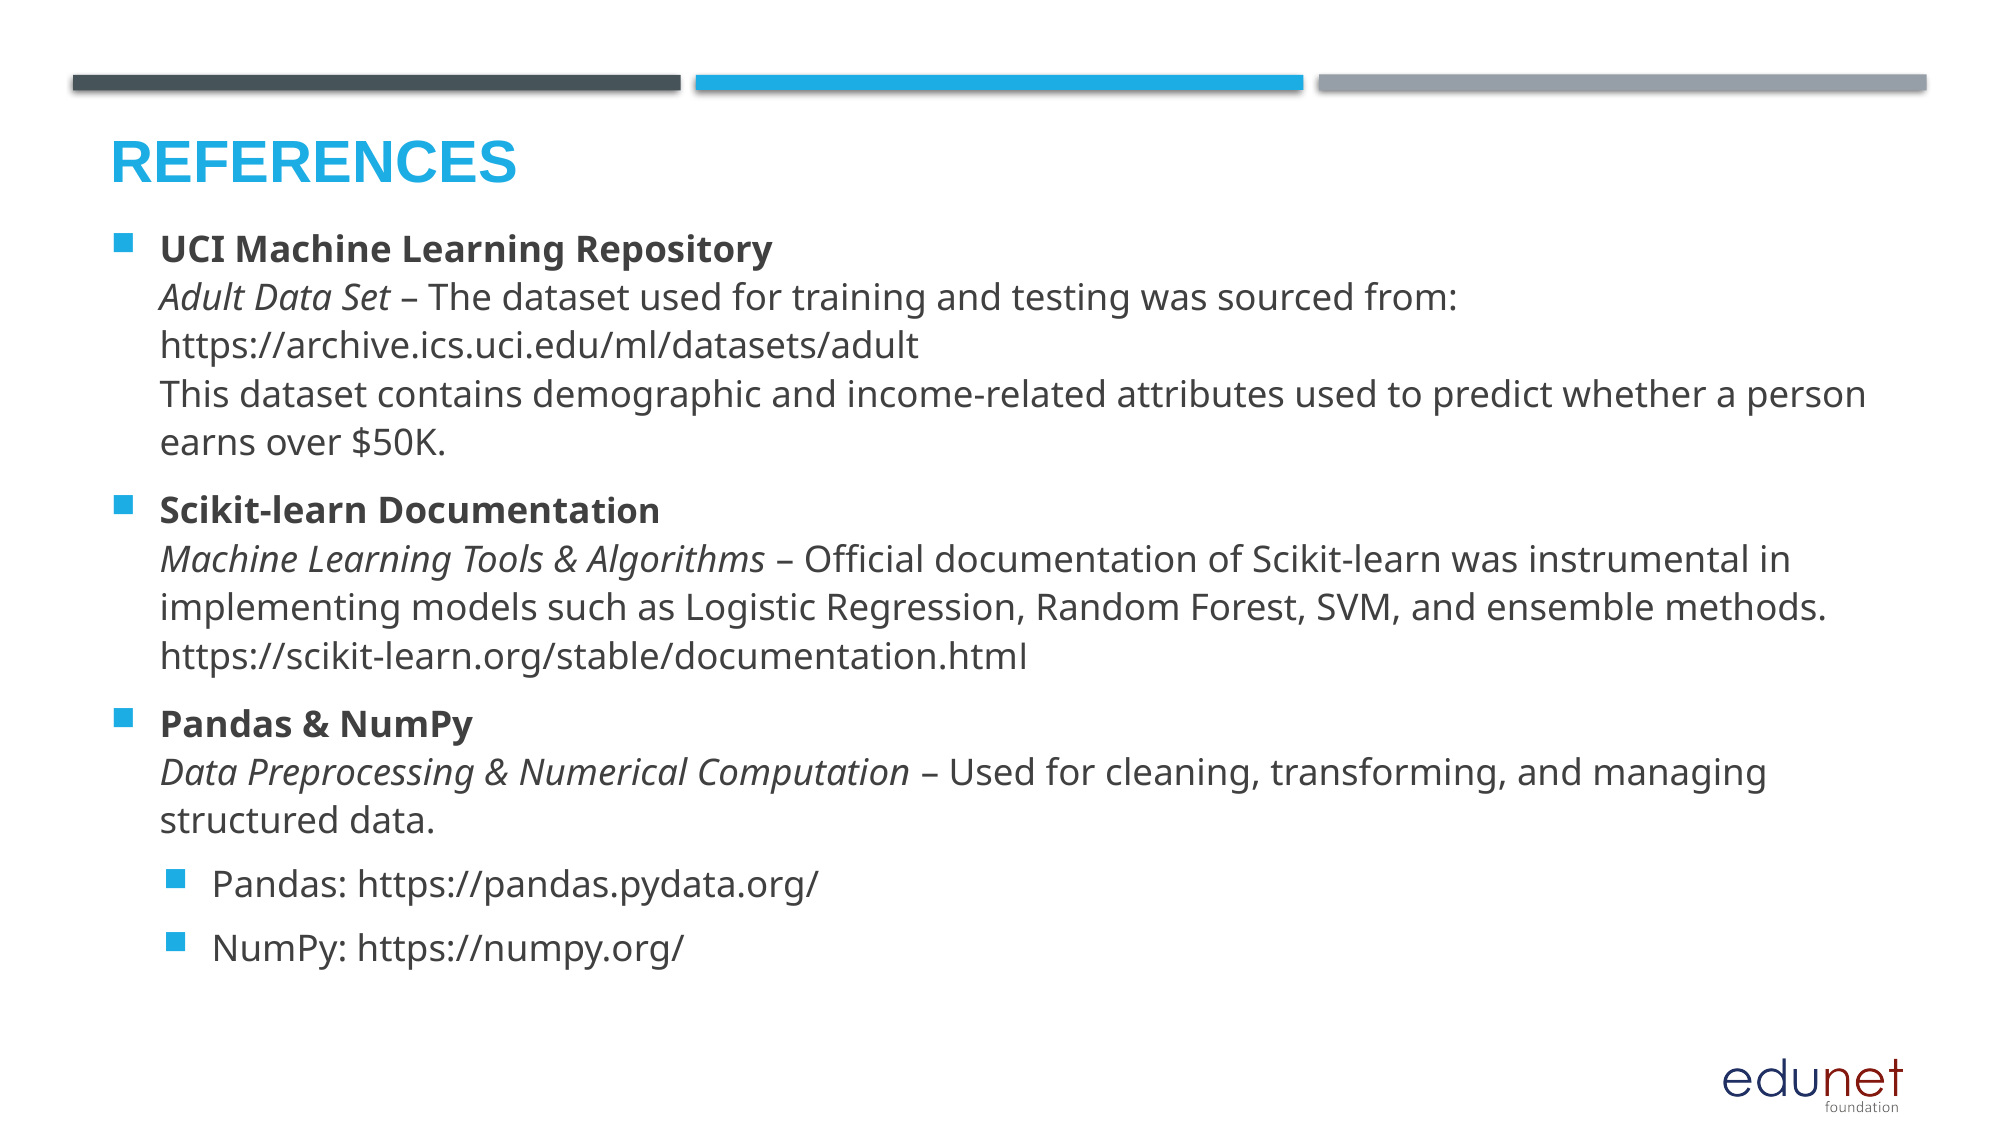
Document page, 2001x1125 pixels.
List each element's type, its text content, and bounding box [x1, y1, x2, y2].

list UCI Machine Learning Repository Adult Data Set – The dataset used for training and testing was sourced from: https://archive.ics.uci.edu/ml/datasets/adult This dataset contains demographic and income-related attributes used to predict whether a person earns over $50K. Scikit-learn Documentation Machine Learning Tools & Algorithms – Official documentation of Scikit-learn was instrumental in implementing models such as Logistic Regression, Random Forest, SVM, and ensemble methods. https://scikit-learn.org/stable/documentation.html Pandas & NumPy Data Preprocessing & Numerical Computation – Used for cleaning, transforming, and managing structured data. Pandas: https://pandas.pydata.org/ NumPy: https://numpy.org/ [95, 213, 1905, 981]
title References [95, 115, 1905, 203]
picture [1719, 1056, 1905, 1116]
